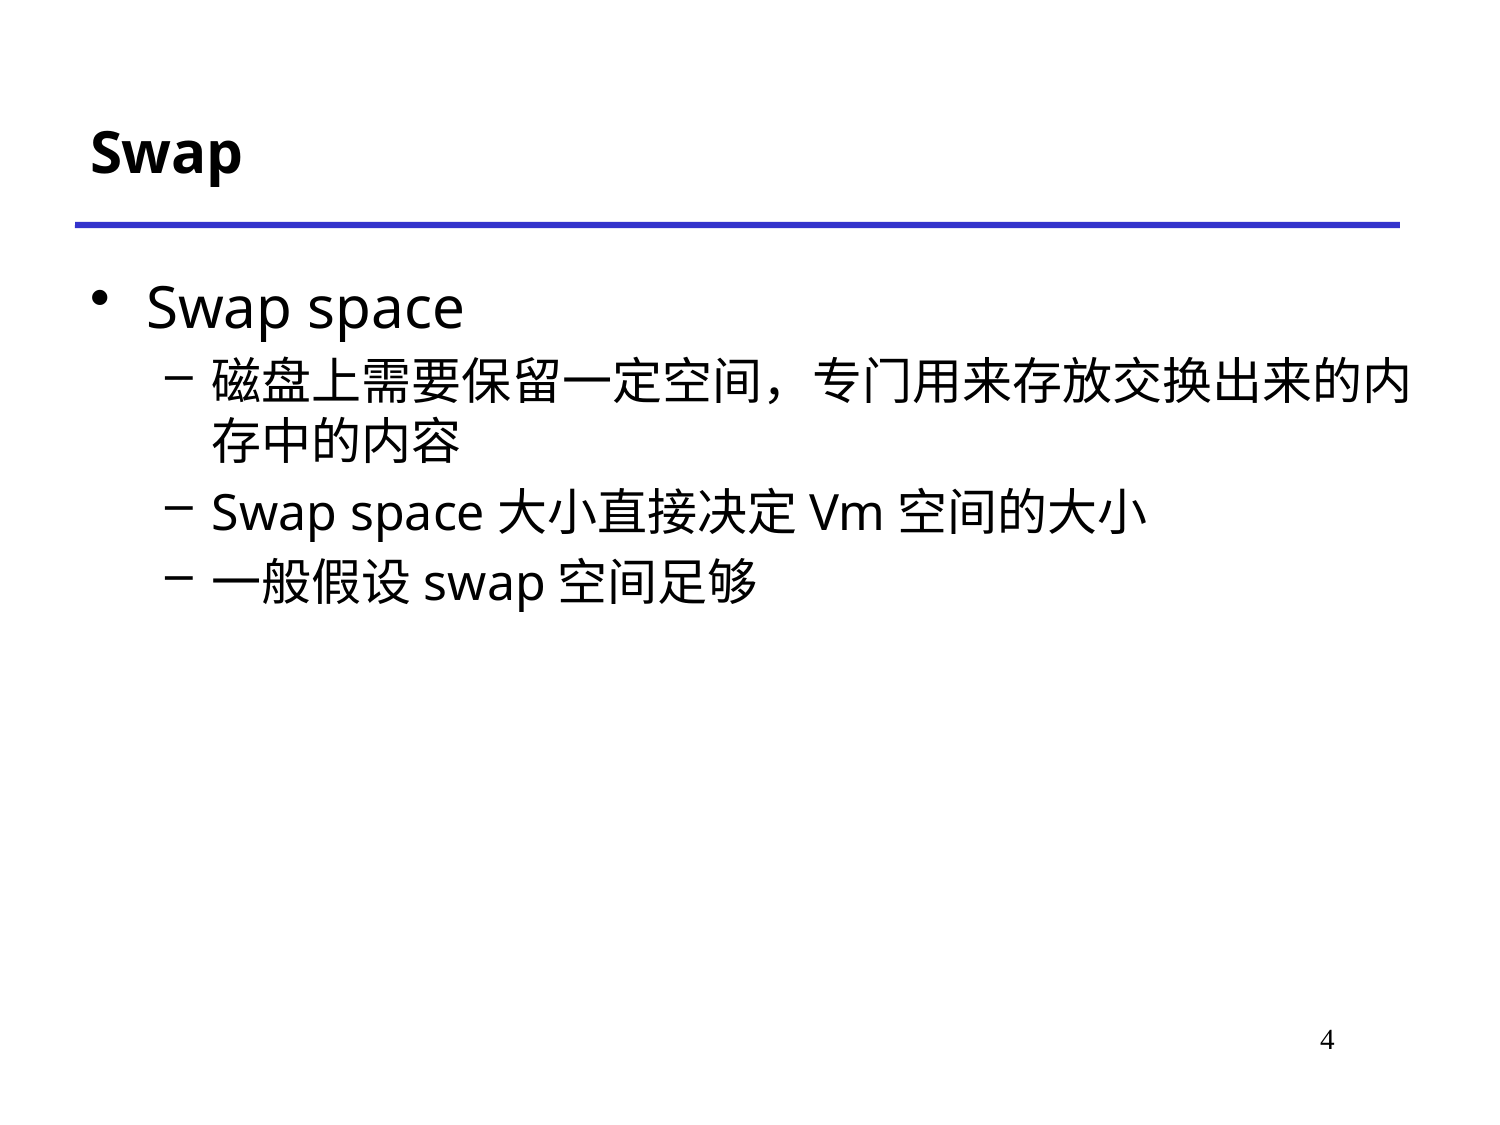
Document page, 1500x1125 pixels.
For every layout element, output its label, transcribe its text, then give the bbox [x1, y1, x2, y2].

list Swap space 磁盘上需要保留一定空间，专门用来存放交换出来的内存中的内容 Swap space大小直接决定Vm空间的大小 一般假设swap空间足够 [75, 262, 1438, 988]
title Swap [75, 75, 1400, 225]
slide_number * [1137, 1012, 1350, 1088]
